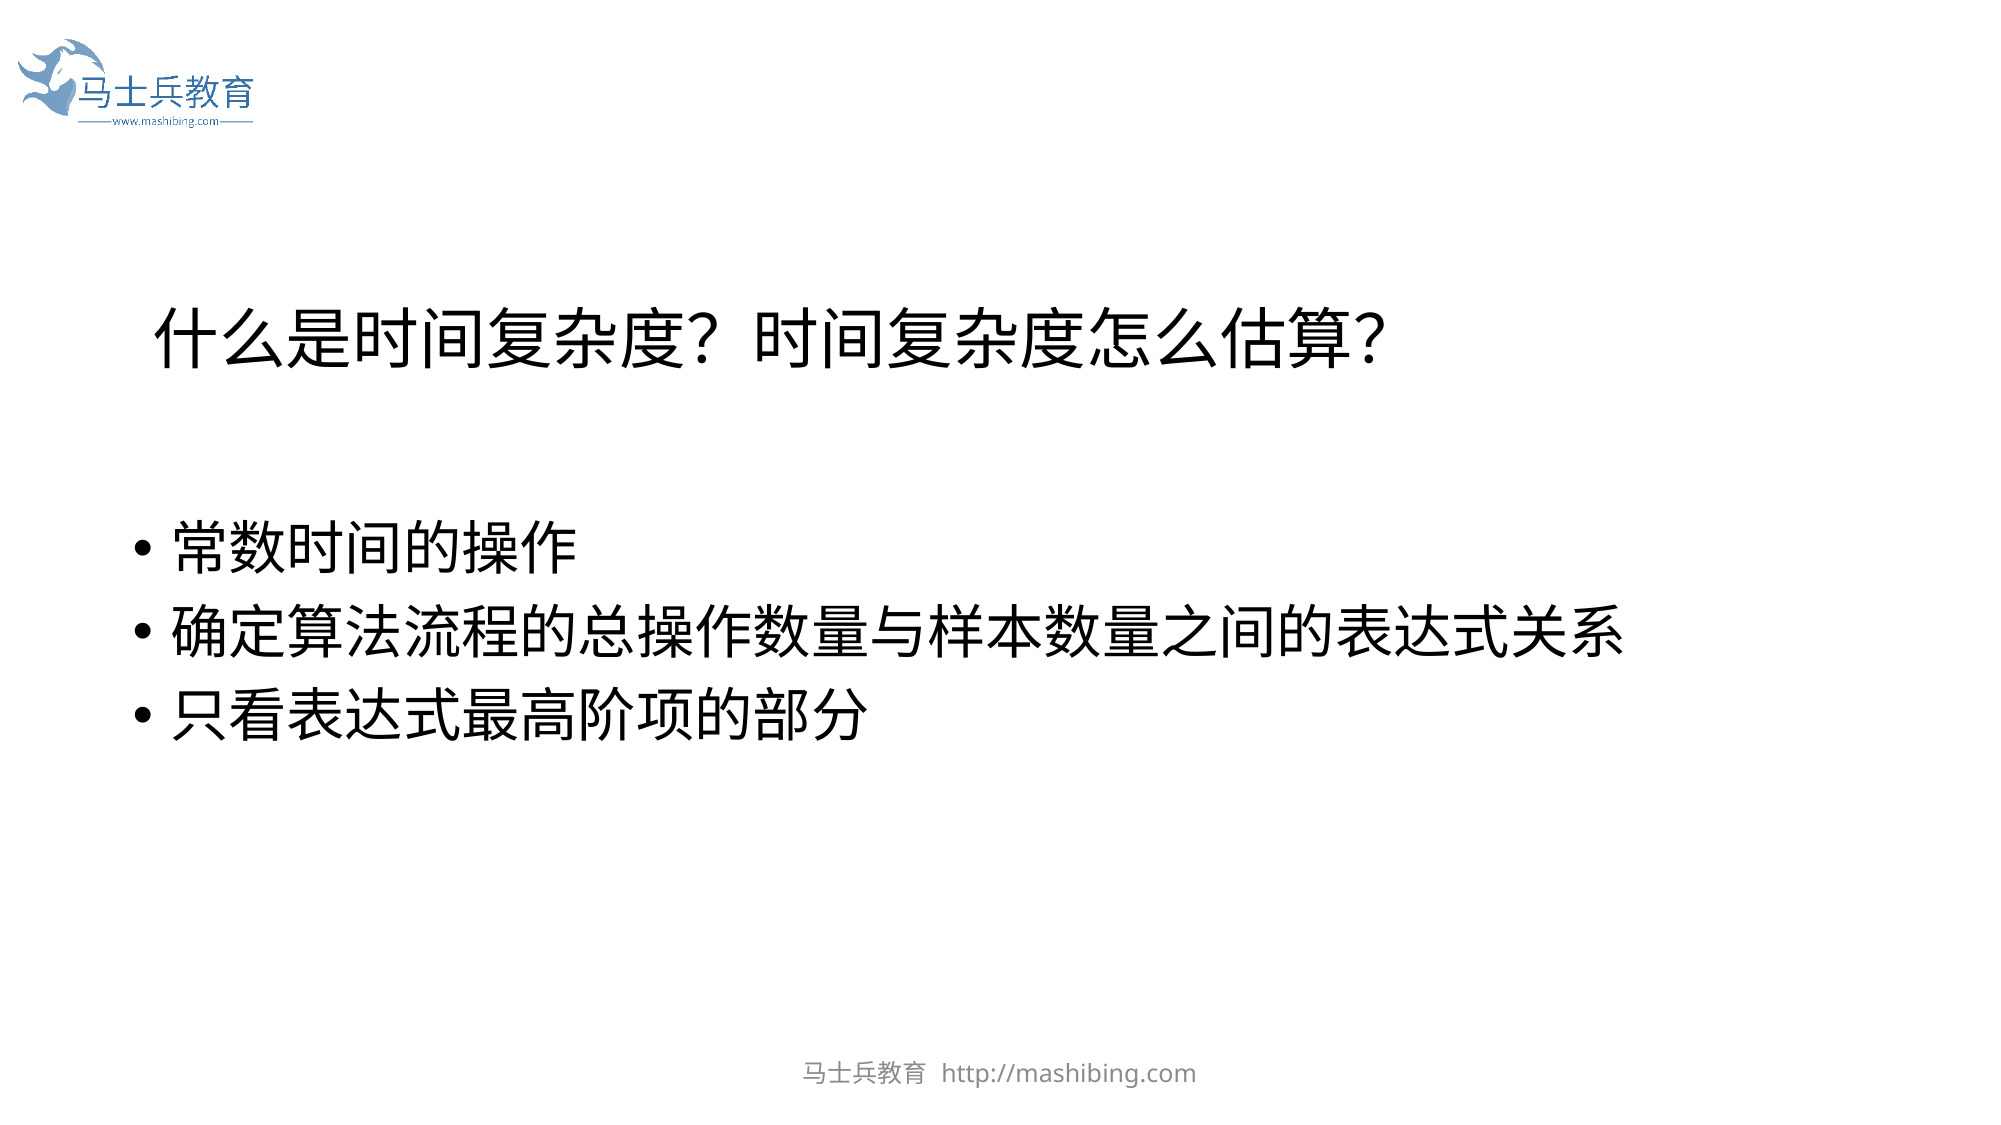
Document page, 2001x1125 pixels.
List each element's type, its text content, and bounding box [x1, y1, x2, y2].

picture [7, 5, 276, 177]
list 常数时间的操作 确定算法流程的总操作数量与样本数量之间的表达式关系 只看表达式最高阶项的部分 [117, 511, 1843, 883]
footer 马士兵教育 http://mashibing.com [662, 1042, 1338, 1103]
title 什么是时间复杂度？时间复杂度怎么估算？ [137, 205, 1863, 478]
